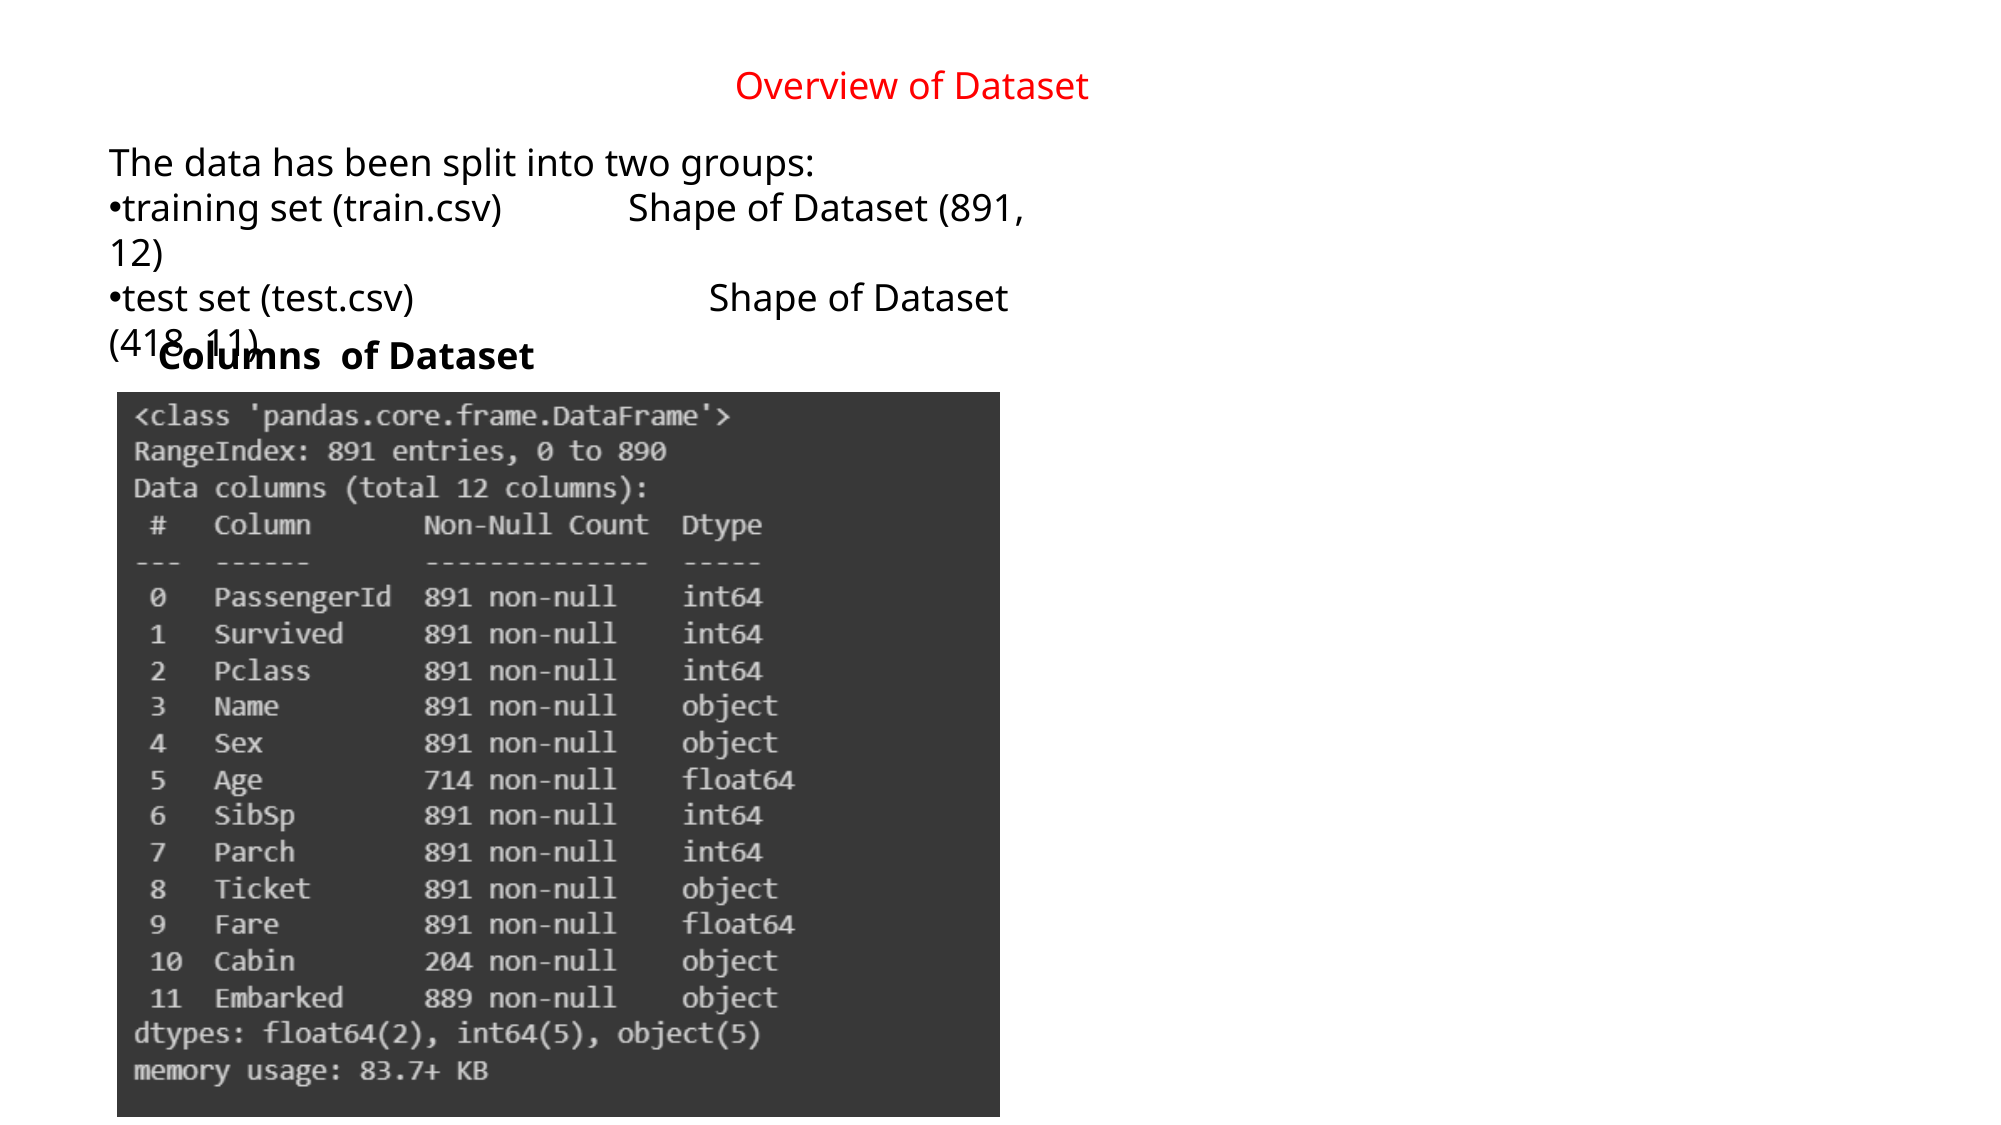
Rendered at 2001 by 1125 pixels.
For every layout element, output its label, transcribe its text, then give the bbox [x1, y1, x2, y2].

picture [117, 392, 1000, 1117]
text_box Overview of Dataset [720, 54, 1105, 114]
text_box Columns of Dataset [143, 324, 551, 385]
text_box The data has been split into two groups: training set (train.csv) Shape of Dataset (891, 12) test set (test.csv) Shape of Dataset (418, 11) [94, 131, 1095, 372]
